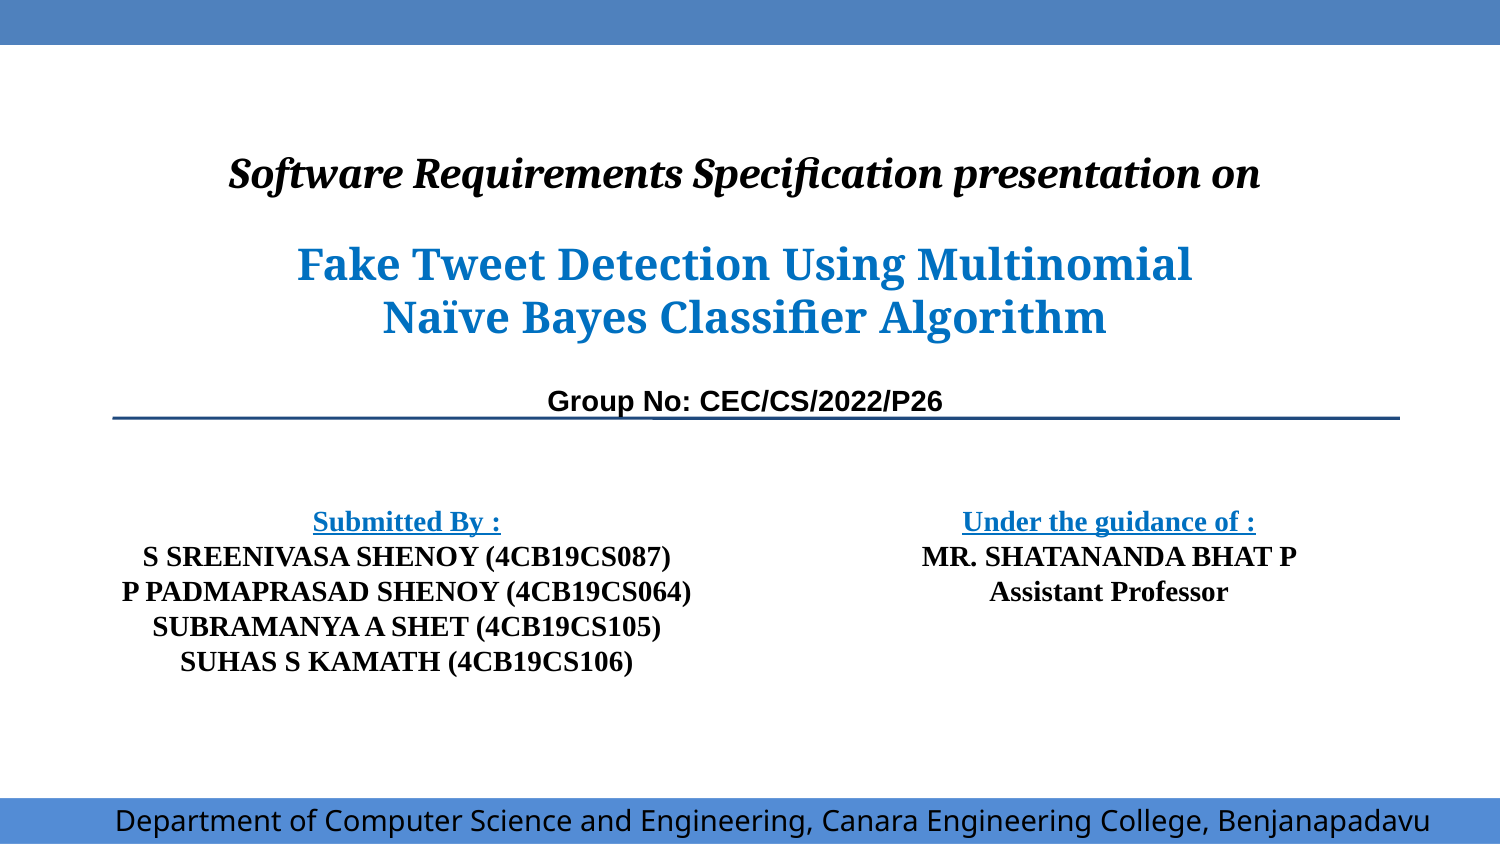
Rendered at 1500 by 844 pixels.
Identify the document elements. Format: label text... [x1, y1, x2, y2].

text_box Submitted By : S SREENIVASA SHENOY (4CB19CS087) P PADMAPRASAD SHENOY (4CB19CS064) SUBRAMANYA A SHET (4CB19CS105) SUHAS S KAMATH (4CB19CS106) [84, 496, 730, 753]
text_box Group No: CEC/CS/2022/P26 [426, 376, 1064, 423]
text_box Under the guidance of : MR. SHATANANDA BHAT P Assistant Professor [782, 496, 1437, 683]
text_box Software Requirements Specification presentation on [196, 139, 1294, 204]
text_box Fake Tweet Detection Using Multinomial Naïve Bayes Classifier Algorithm [234, 231, 1257, 348]
